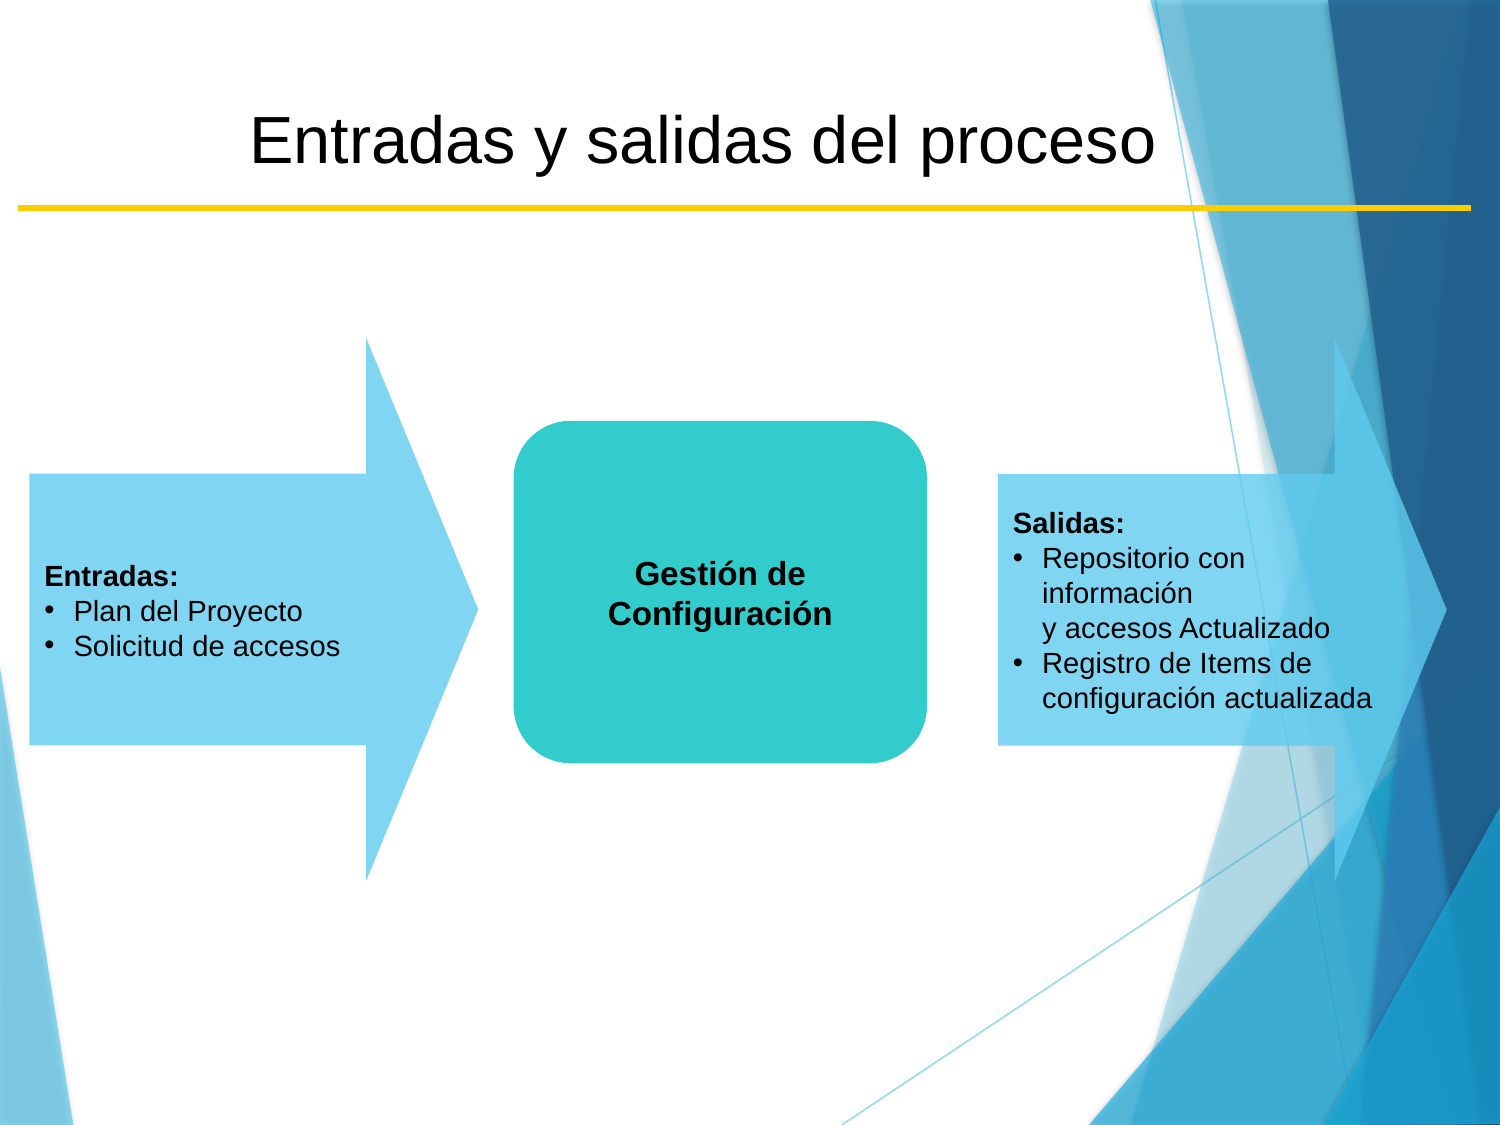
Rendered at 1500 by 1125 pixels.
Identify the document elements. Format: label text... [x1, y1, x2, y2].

text_box Salidas: Repositorio con información y accesos Actualizado Registro de Items de configuración actualizada [997, 338, 1447, 882]
text_box Entradas y salidas del proceso [234, 89, 1254, 185]
text_box Gestión de Configuración [513, 420, 927, 764]
text_box Entradas: Plan del Proyecto Solicitud de accesos [29, 337, 479, 882]
